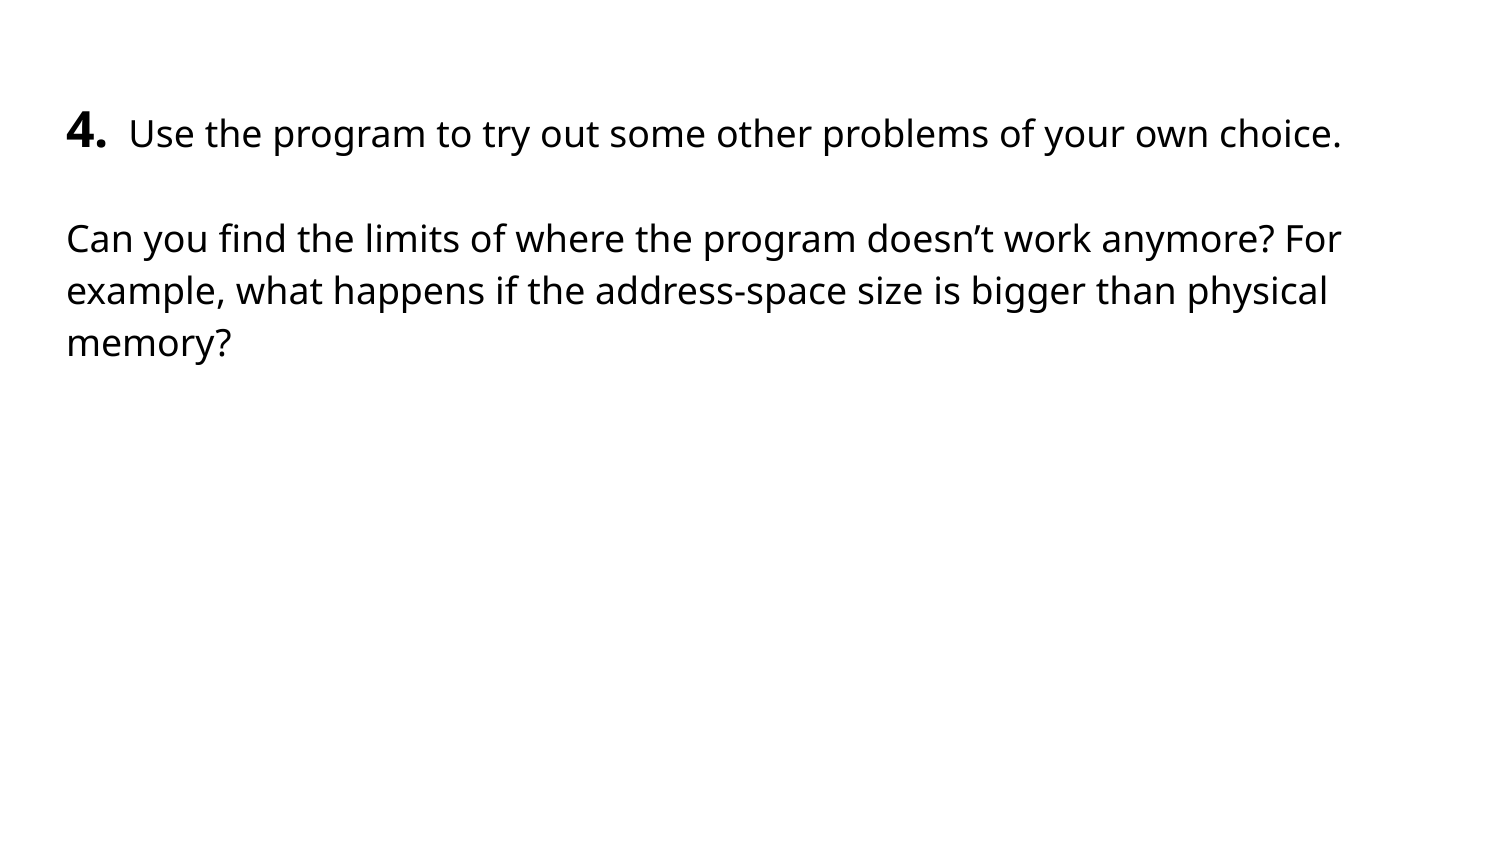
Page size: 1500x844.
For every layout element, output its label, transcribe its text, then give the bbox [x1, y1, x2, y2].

title 4. Use the program to try out some other problems of your own choice. Can you find the limits of where the program doesn’t work anymore? For example, what happens if the address-space size is bigger than physical memory? [51, 72, 1449, 775]
